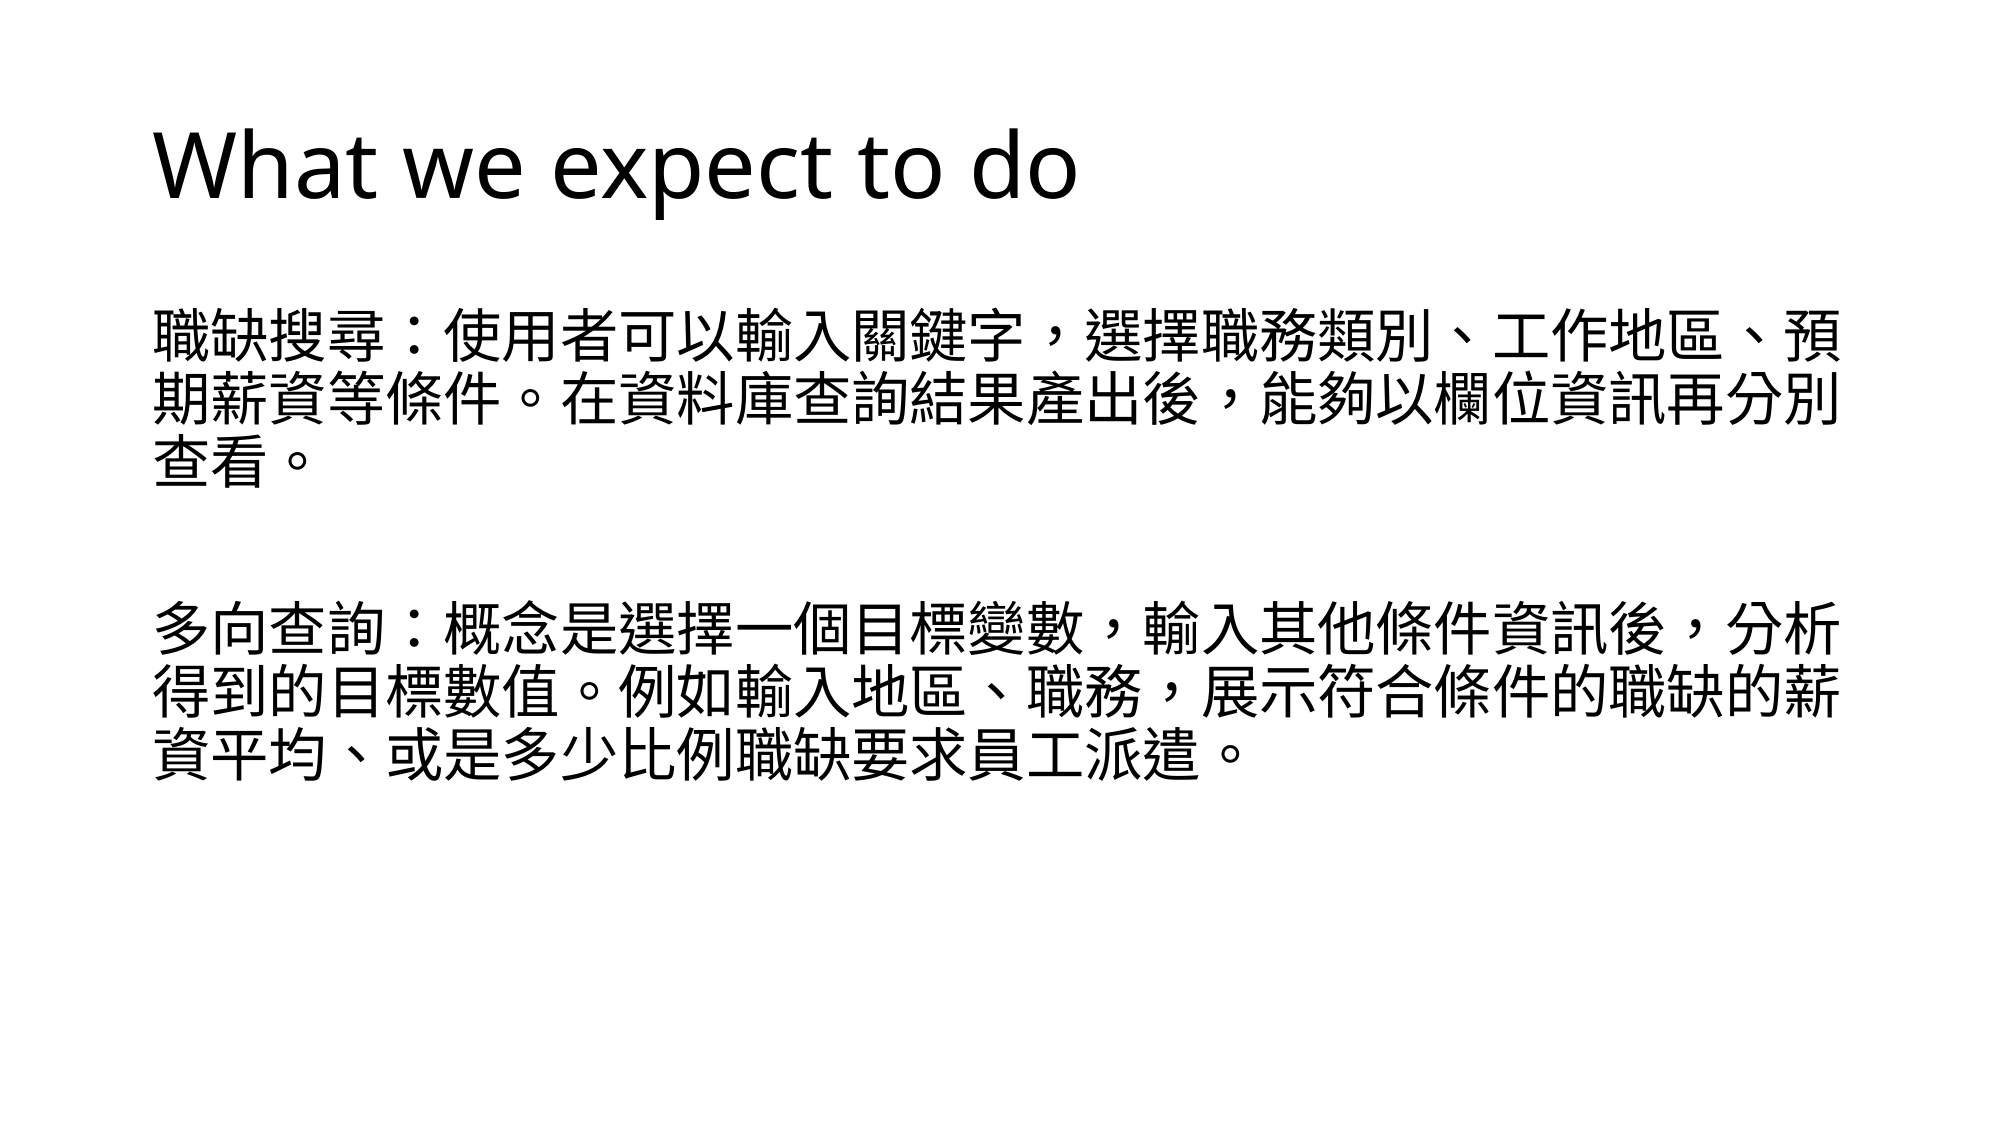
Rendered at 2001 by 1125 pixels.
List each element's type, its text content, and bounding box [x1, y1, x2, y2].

title What we expect to do [137, 59, 1863, 278]
list 職缺搜尋：使用者可以輸入關鍵字，選擇職務類別、工作地區、預期薪資等條件。在資料庫查詢結果產出後，能夠以欄位資訊再分別查看。 多向查詢：概念是選擇一個目標變數，輸入其他條件資訊後，分析得到的目標數值。例如輸入地區、職務，展示符合條件的職缺的薪資平均、或是多少比例職缺要求員工派遣。 [137, 299, 1863, 1014]
